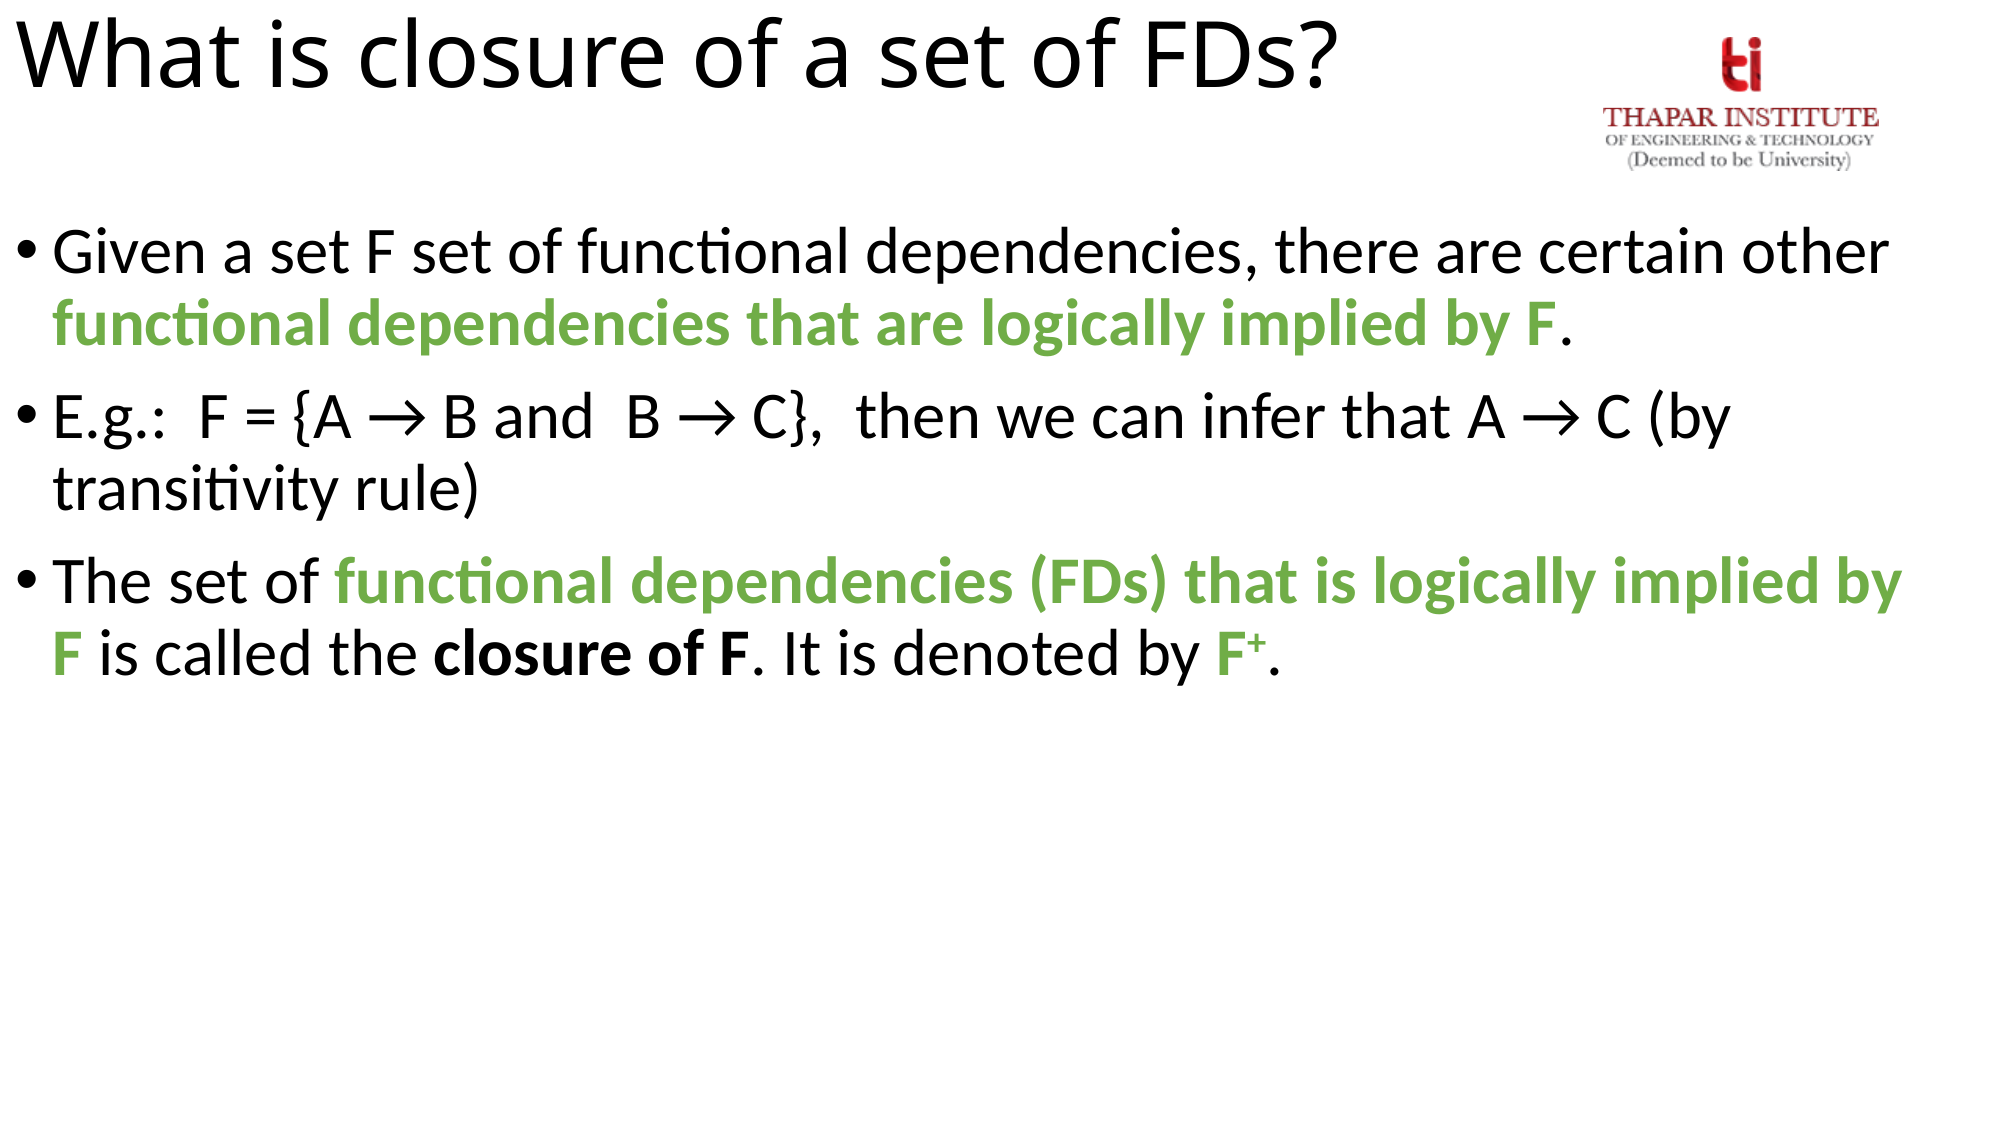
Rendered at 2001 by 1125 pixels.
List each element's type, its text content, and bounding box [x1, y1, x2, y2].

title What is closure of a set of FDs? [0, 0, 2000, 117]
list Given a set F set of functional dependencies, there are certain other functional dependencies that are logically implied by F. E.g.: F = {A → B and B → C}, then we can infer that A → C (by transitivity rule) The set of functional dependencies (FDs) that is logically implied by F is called the closure of F. It is denoted by F+. [0, 208, 1944, 1059]
picture [1603, 37, 1879, 171]
